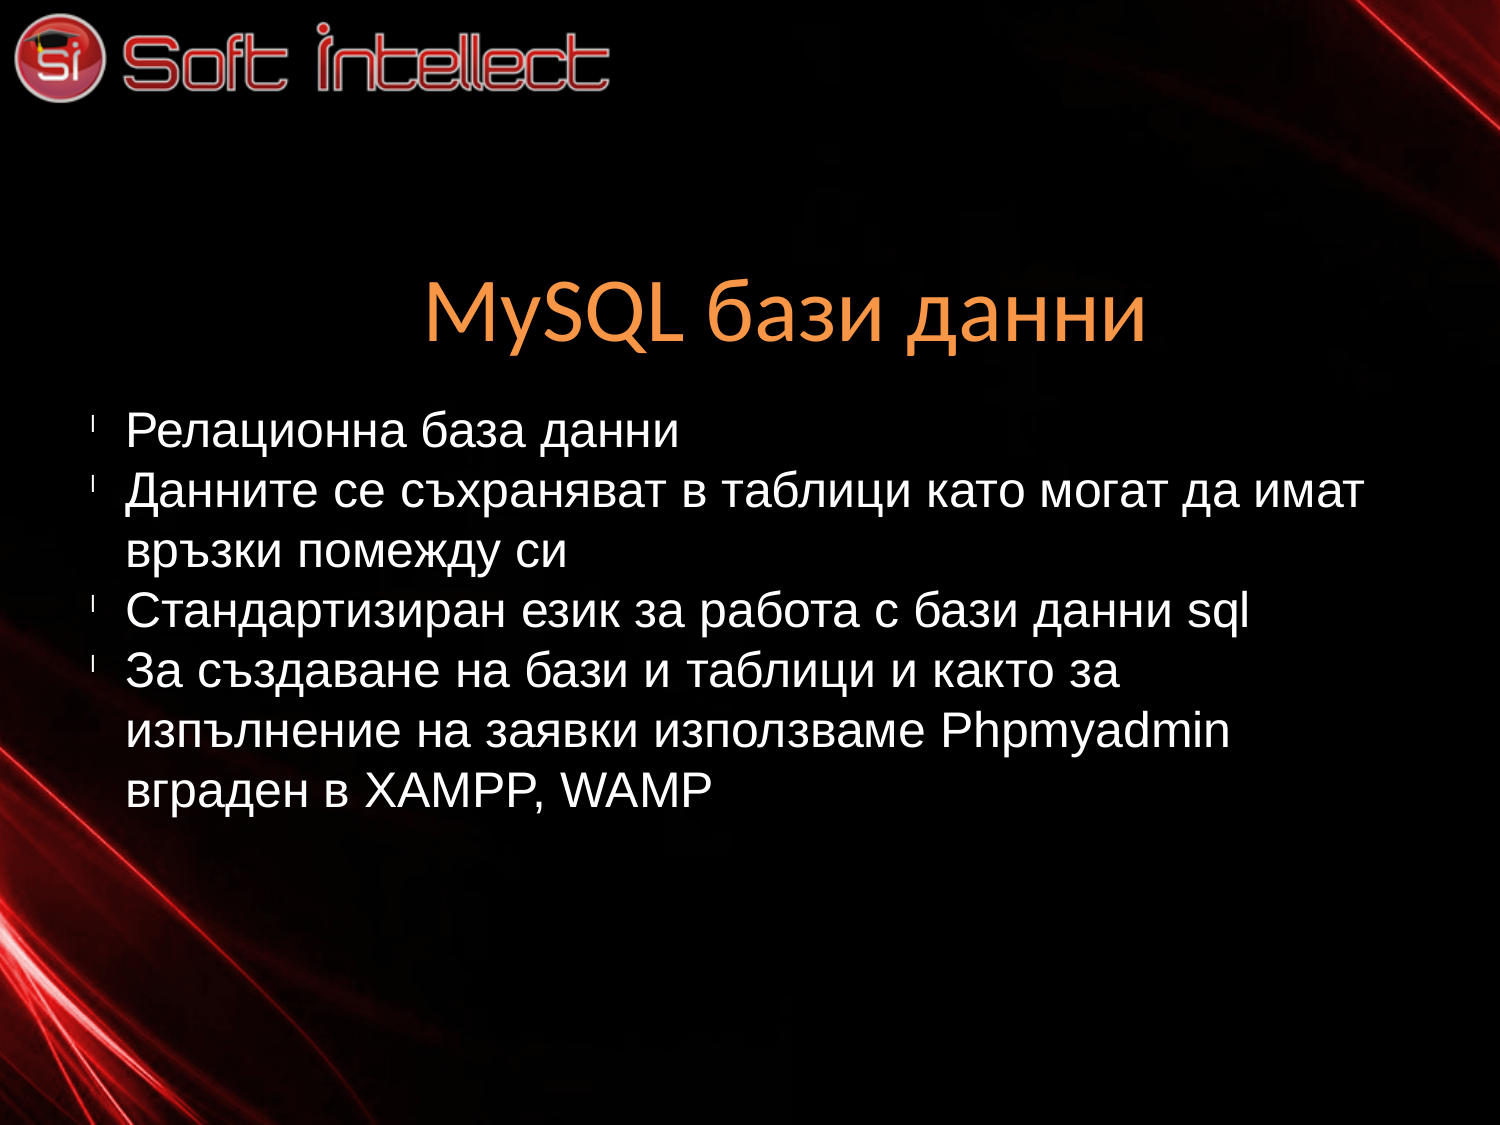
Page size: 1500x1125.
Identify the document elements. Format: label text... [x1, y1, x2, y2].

text_box Релационна база данни Данните се съхраняват в таблици като могат да имат връзки помежду си Стандартизиран език за работа с бази данни sql За създаване на бази и таблици и както за изпълнение на заявки използваме Phpmyadmin вграден в XAMPP, WAMP [75, 389, 1425, 1125]
text_box MySQL бази данни [149, 184, 1424, 389]
picture [0, 0, 1500, 1125]
